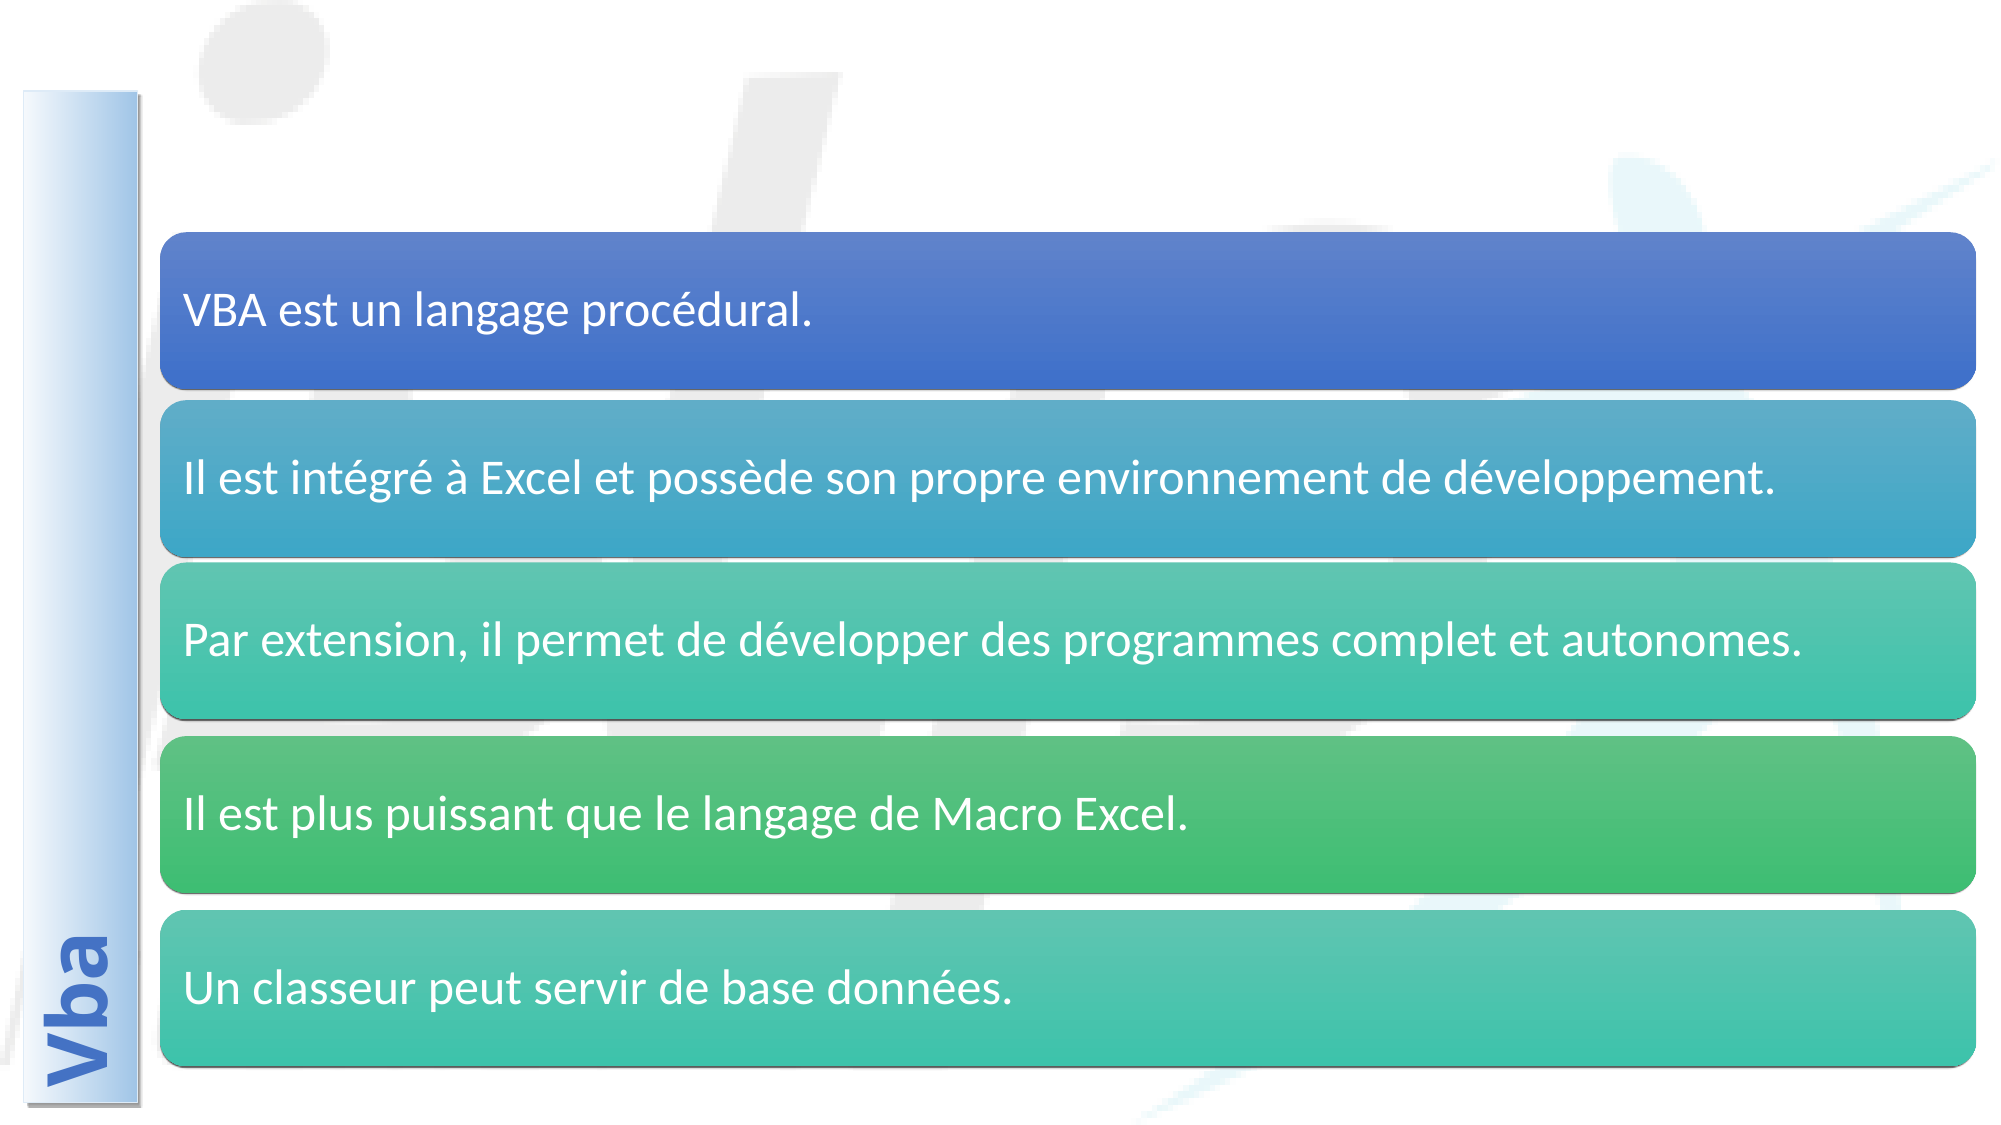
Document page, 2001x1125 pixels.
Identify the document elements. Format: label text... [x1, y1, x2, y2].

text_box Un classeur peut servir de base données. [160, 909, 1977, 1067]
title Vba [23, 90, 138, 1103]
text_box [160, 232, 1977, 893]
